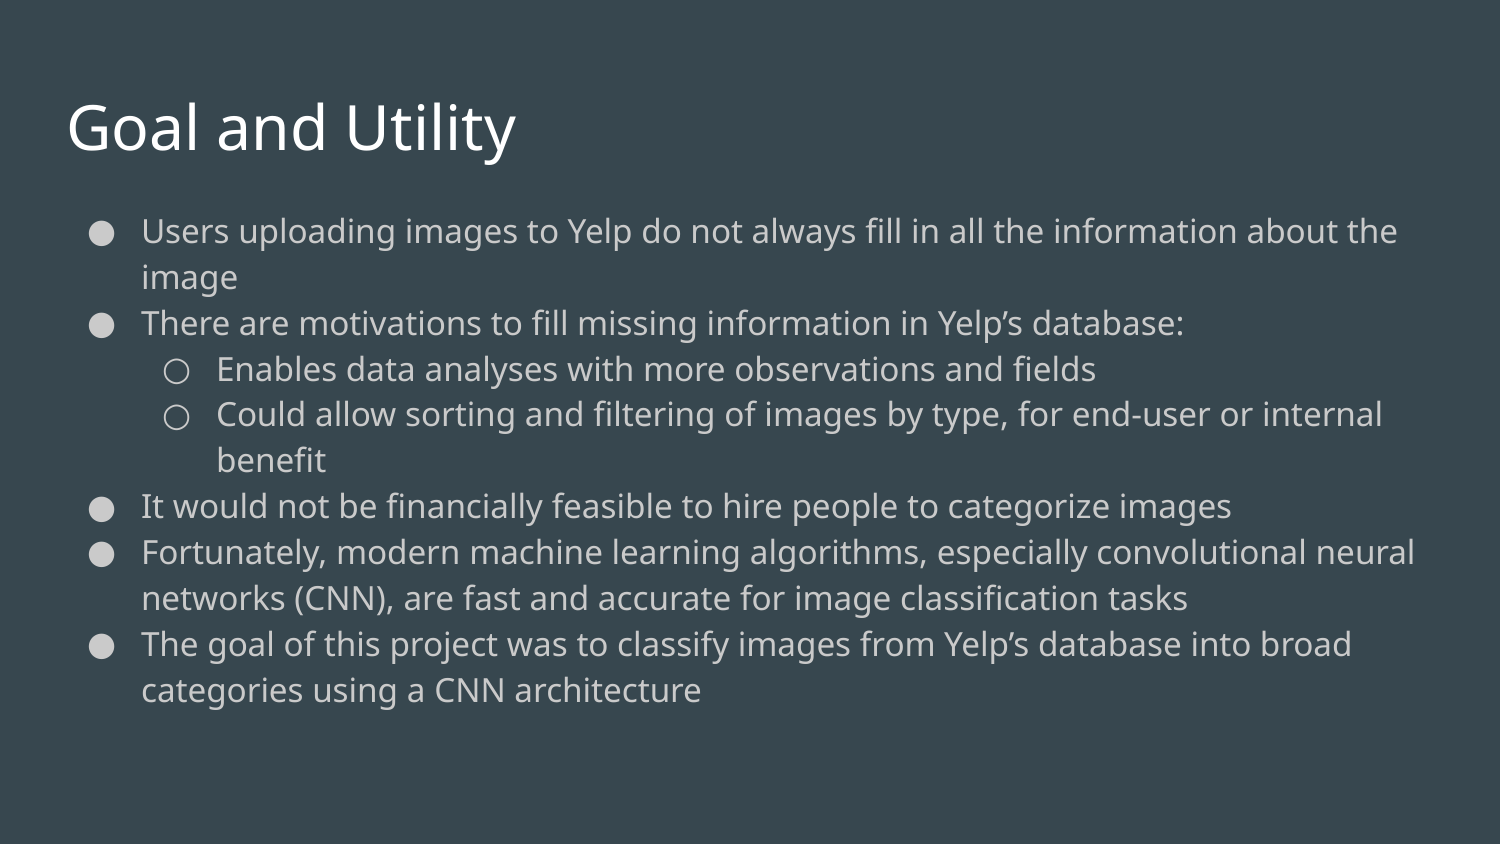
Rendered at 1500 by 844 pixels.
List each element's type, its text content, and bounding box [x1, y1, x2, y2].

title Goal and Utility [51, 72, 1449, 167]
list Users uploading images to Yelp do not always fill in all the information about the image There are motivations to fill missing information in Yelp’s database: Enables data analyses with more observations and fields Could allow sorting and filtering of images by type, for end-user or internal benefit It would not be financially feasible to hire people to categorize images Fortunately, modern machine learning algorithms, especially convolutional neural networks (CNN), are fast and accurate for image classification tasks The goal of this project was to classify images from Yelp’s database into broad categories using a CNN architecture [51, 189, 1449, 728]
